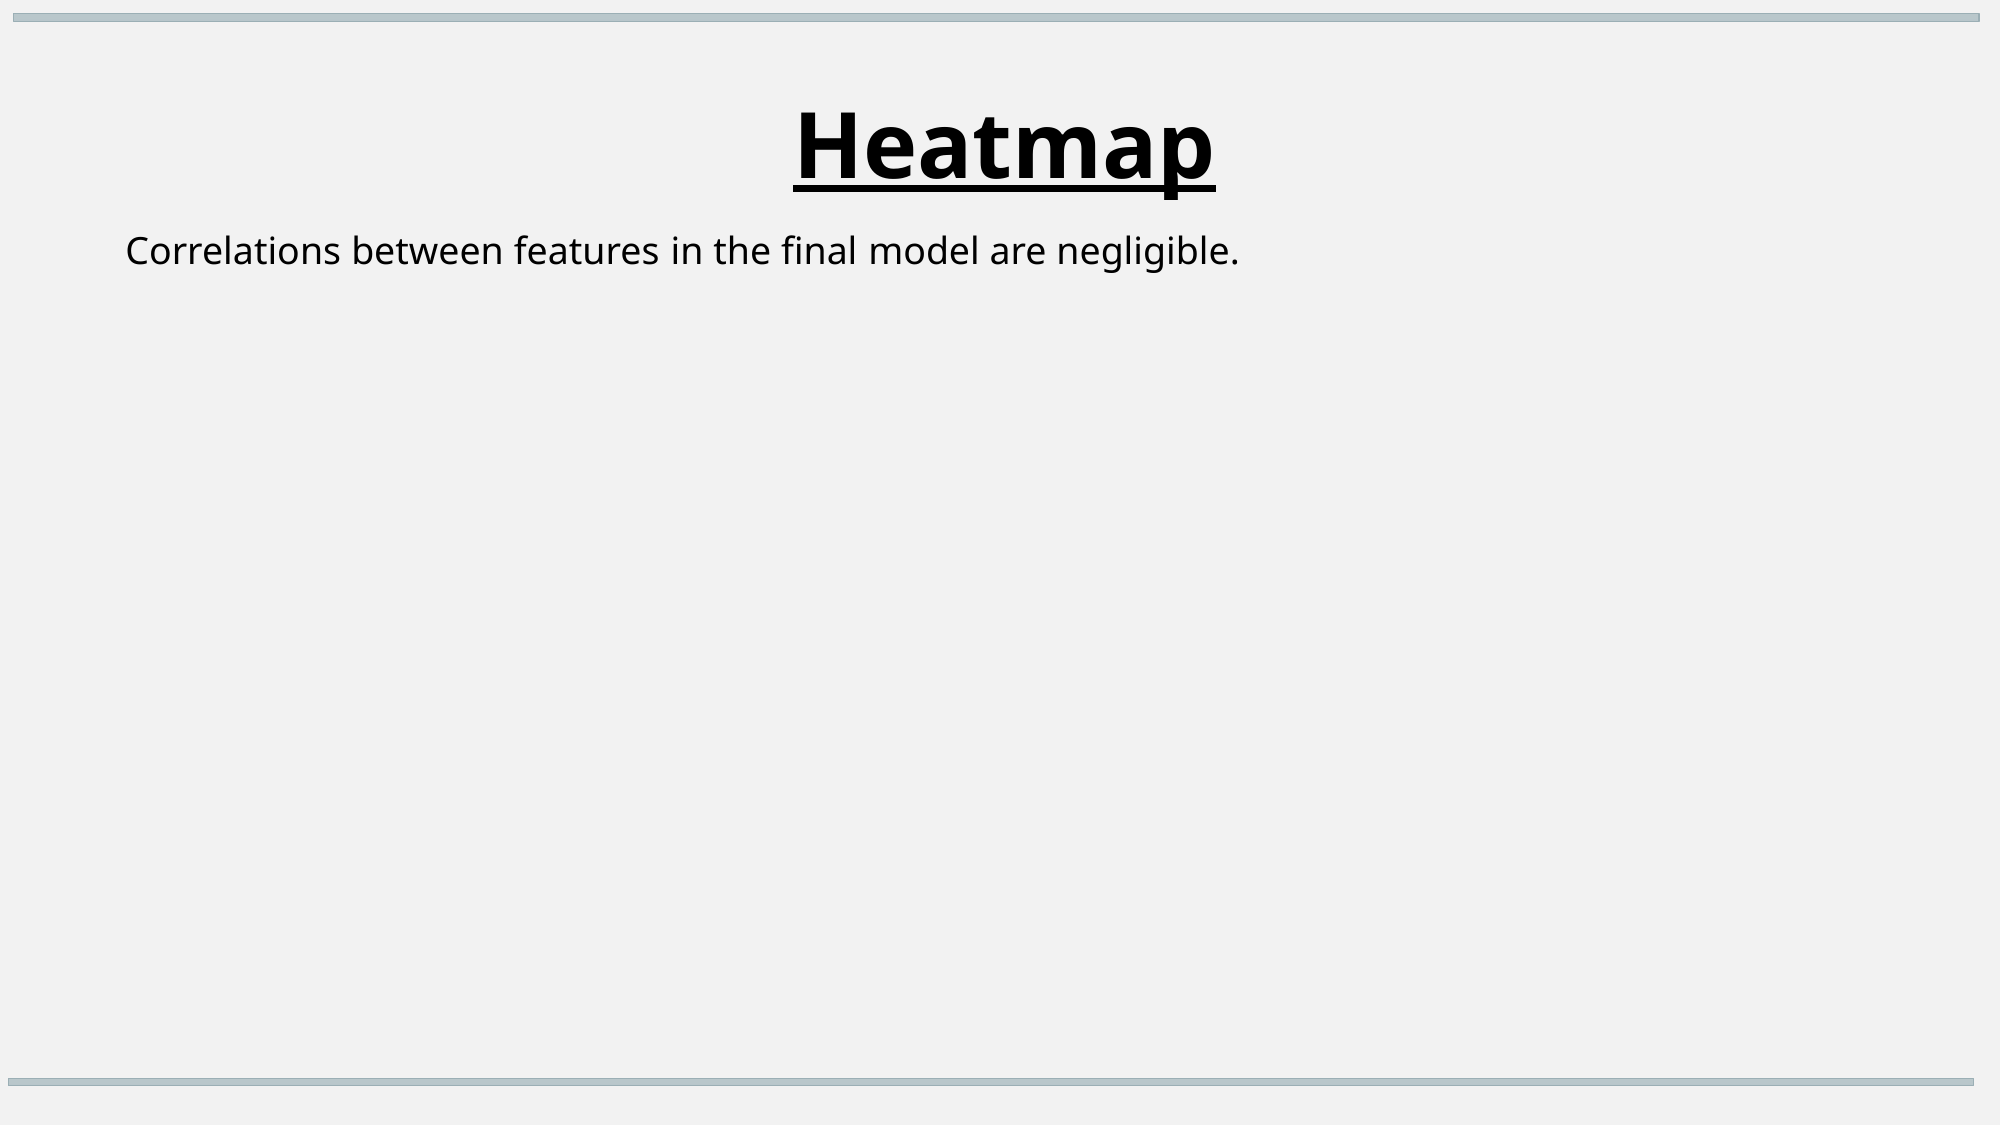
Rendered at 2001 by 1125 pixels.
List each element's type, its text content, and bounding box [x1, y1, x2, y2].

text_box [13, 13, 1980, 22]
text_box [8, 1078, 1974, 1086]
text_box Correlations between features in the final model are negligible. [110, 217, 1942, 280]
text_box Heatmap [87, 79, 1923, 205]
